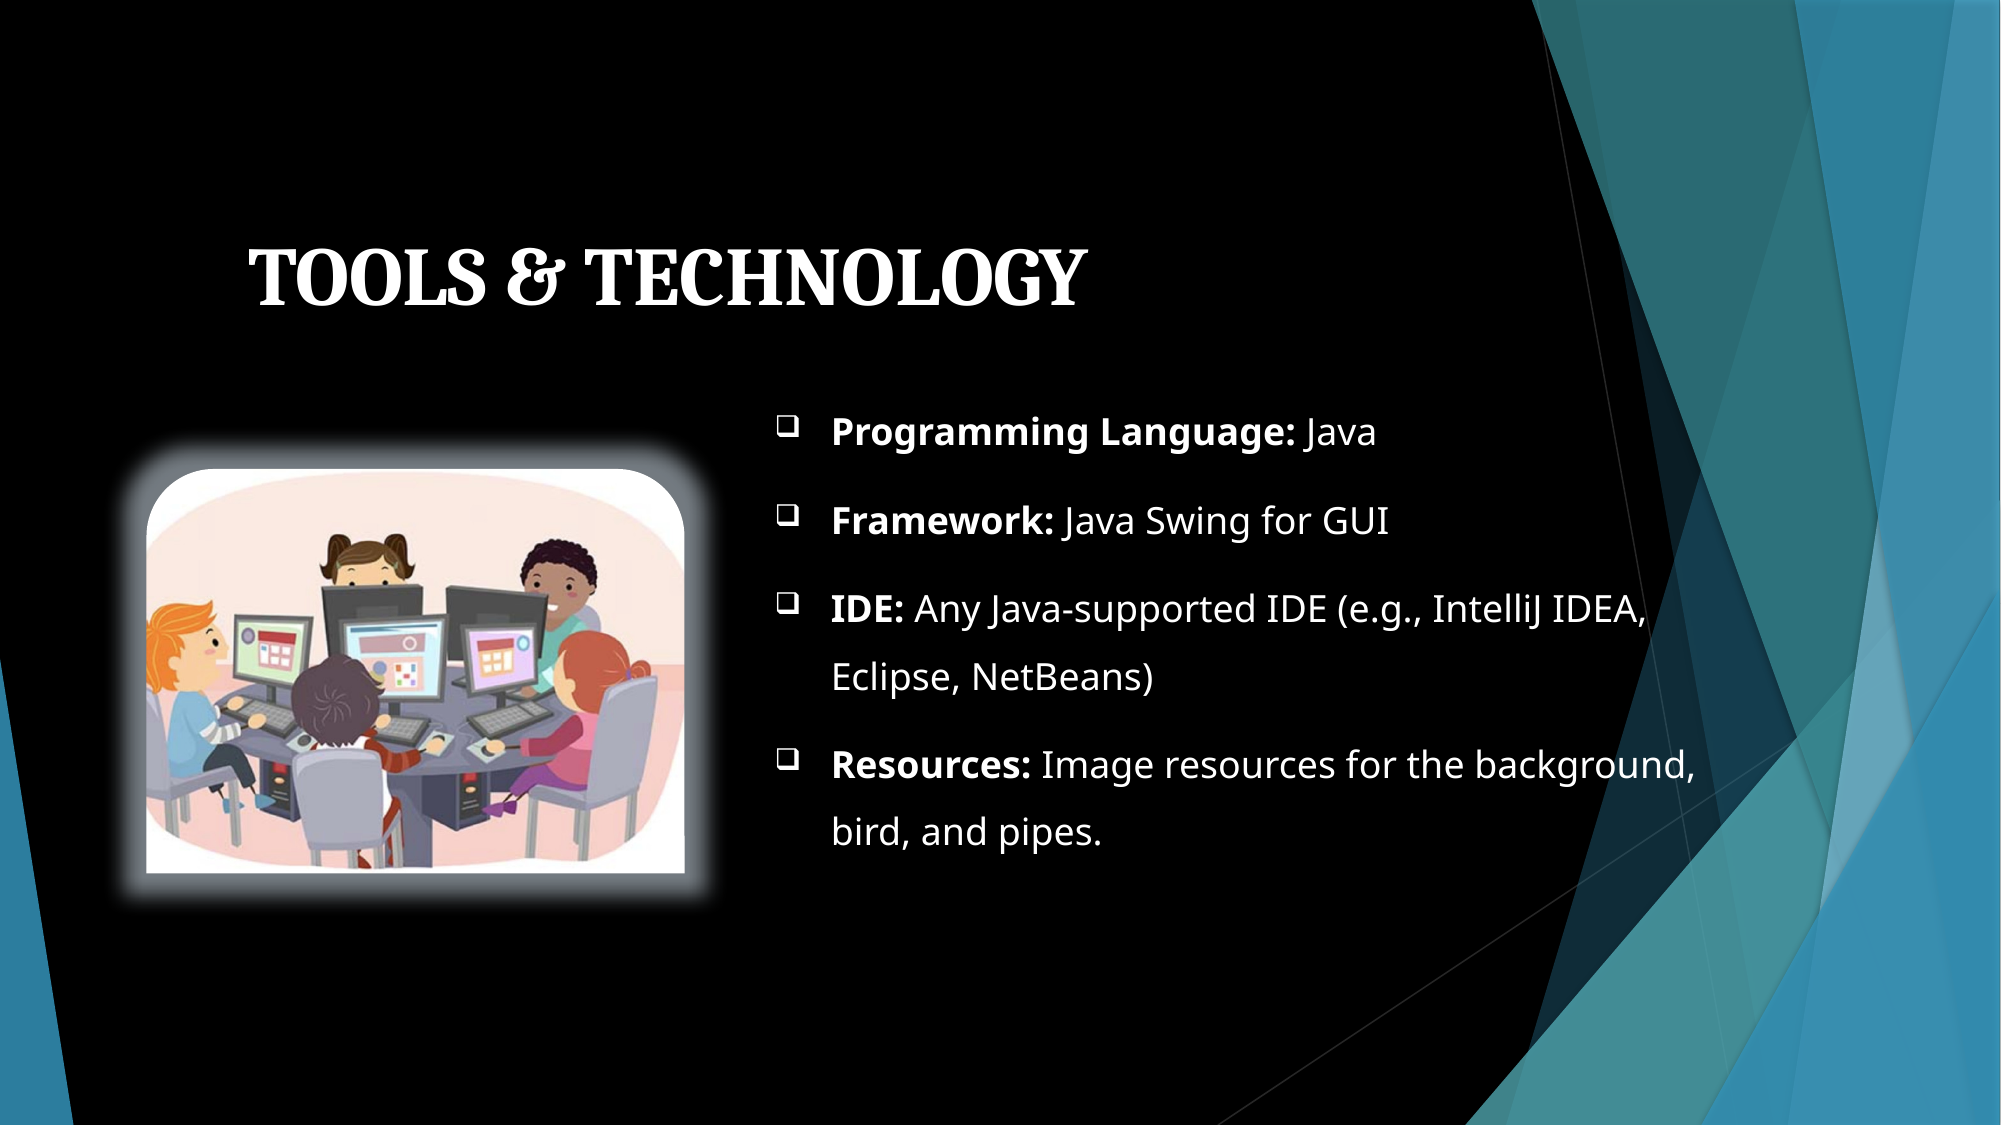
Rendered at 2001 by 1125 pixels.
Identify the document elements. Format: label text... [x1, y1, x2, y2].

list Programming Language: Java Framework: Java Swing for GUI IDE: Any Java-supported IDE (e.g., IntelliJ IDEA, Eclipse, NetBeans) Resources: Image resources for the background, bird, and pipes. [759, 378, 1753, 949]
picture [145, 468, 685, 874]
title TOOLS & TECHNOLOGY [233, 120, 1479, 330]
